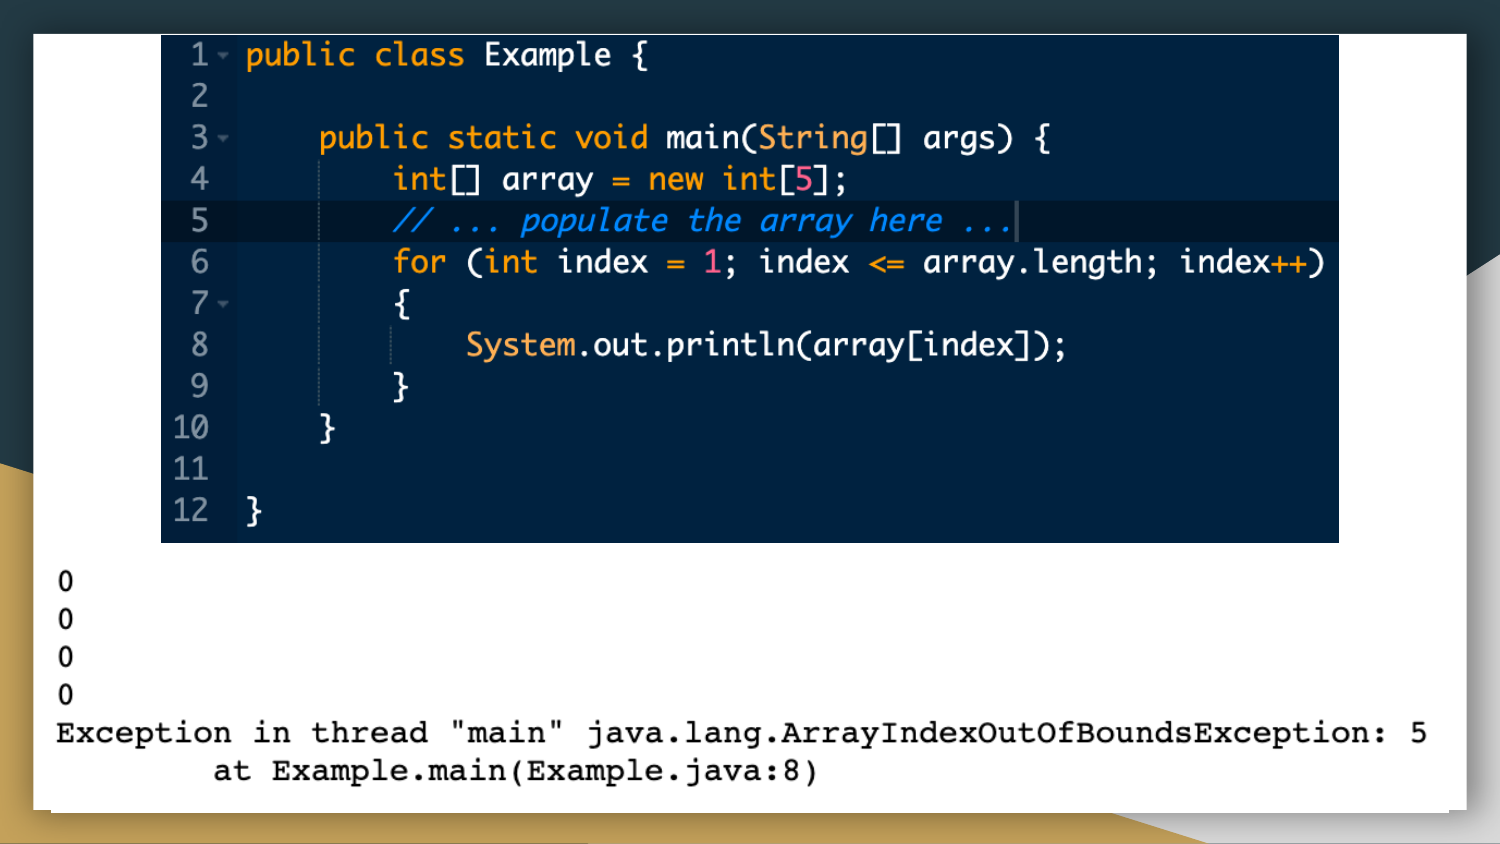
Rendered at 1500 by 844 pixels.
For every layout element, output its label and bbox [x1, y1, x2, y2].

picture [51, 561, 1449, 813]
picture [161, 35, 1339, 543]
